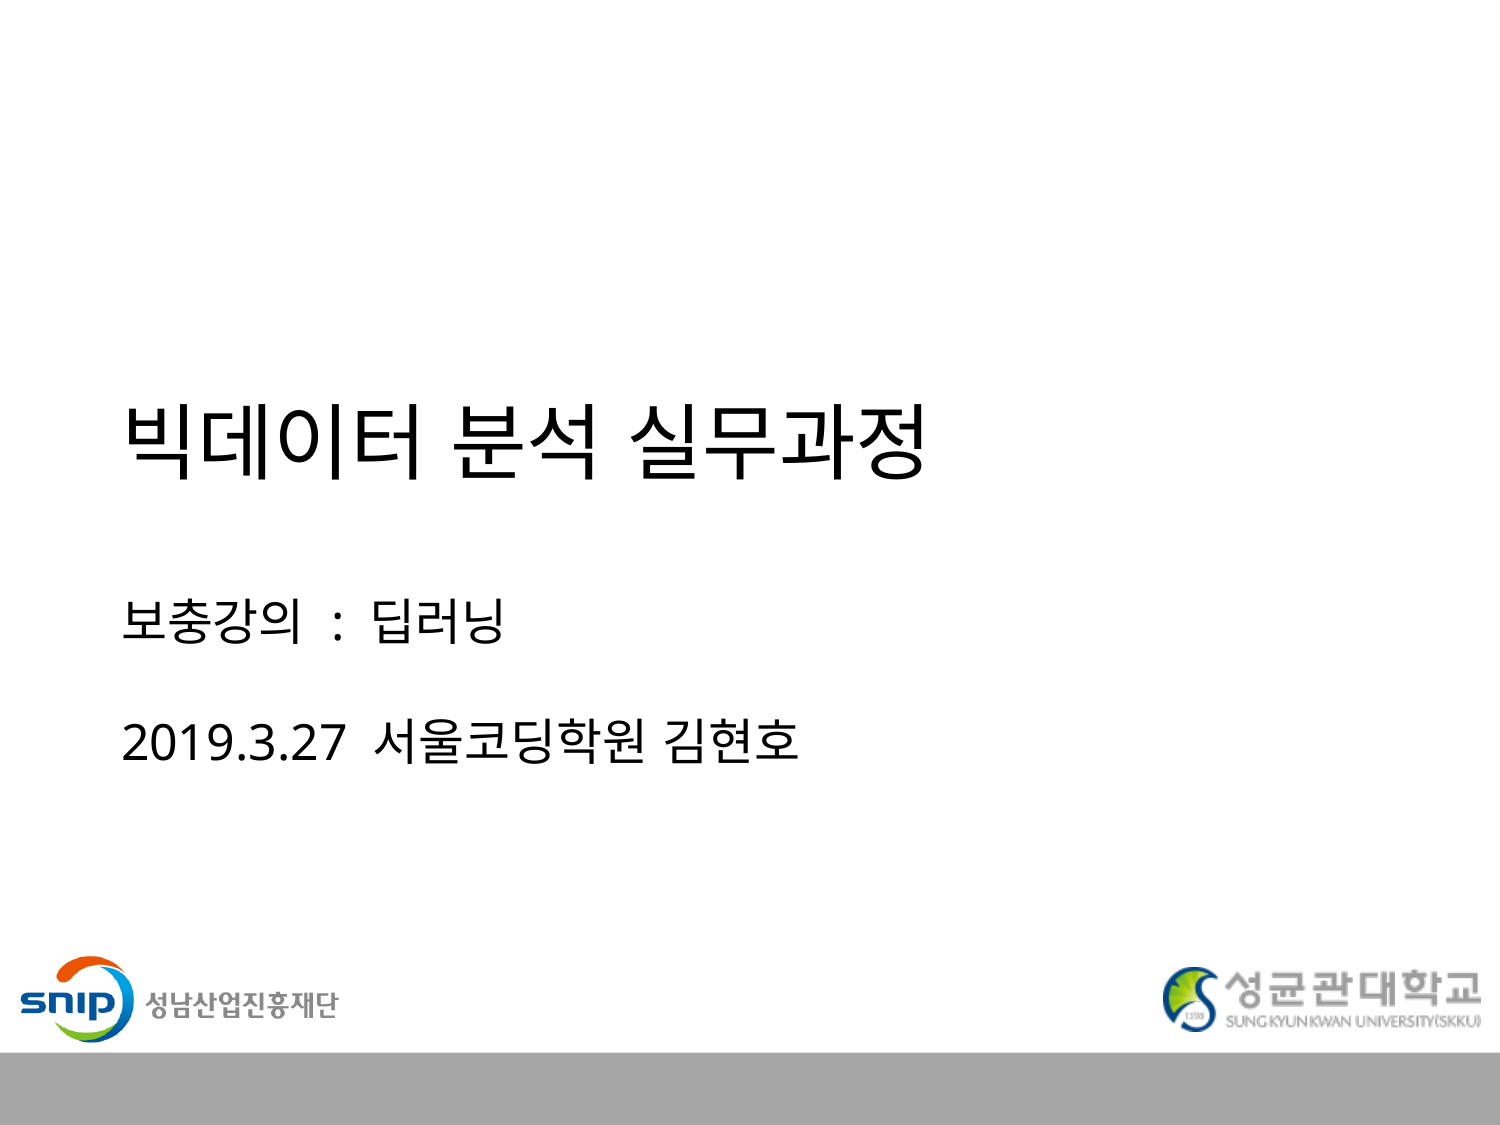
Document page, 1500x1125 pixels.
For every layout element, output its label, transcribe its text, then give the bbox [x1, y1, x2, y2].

title 빅데이터 분석 실무과정 보충강의 : 딥러닝 2019.3.27 서울코딩학원 김현호 [105, 373, 1400, 787]
picture [1163, 967, 1481, 1032]
picture [11, 952, 349, 1047]
